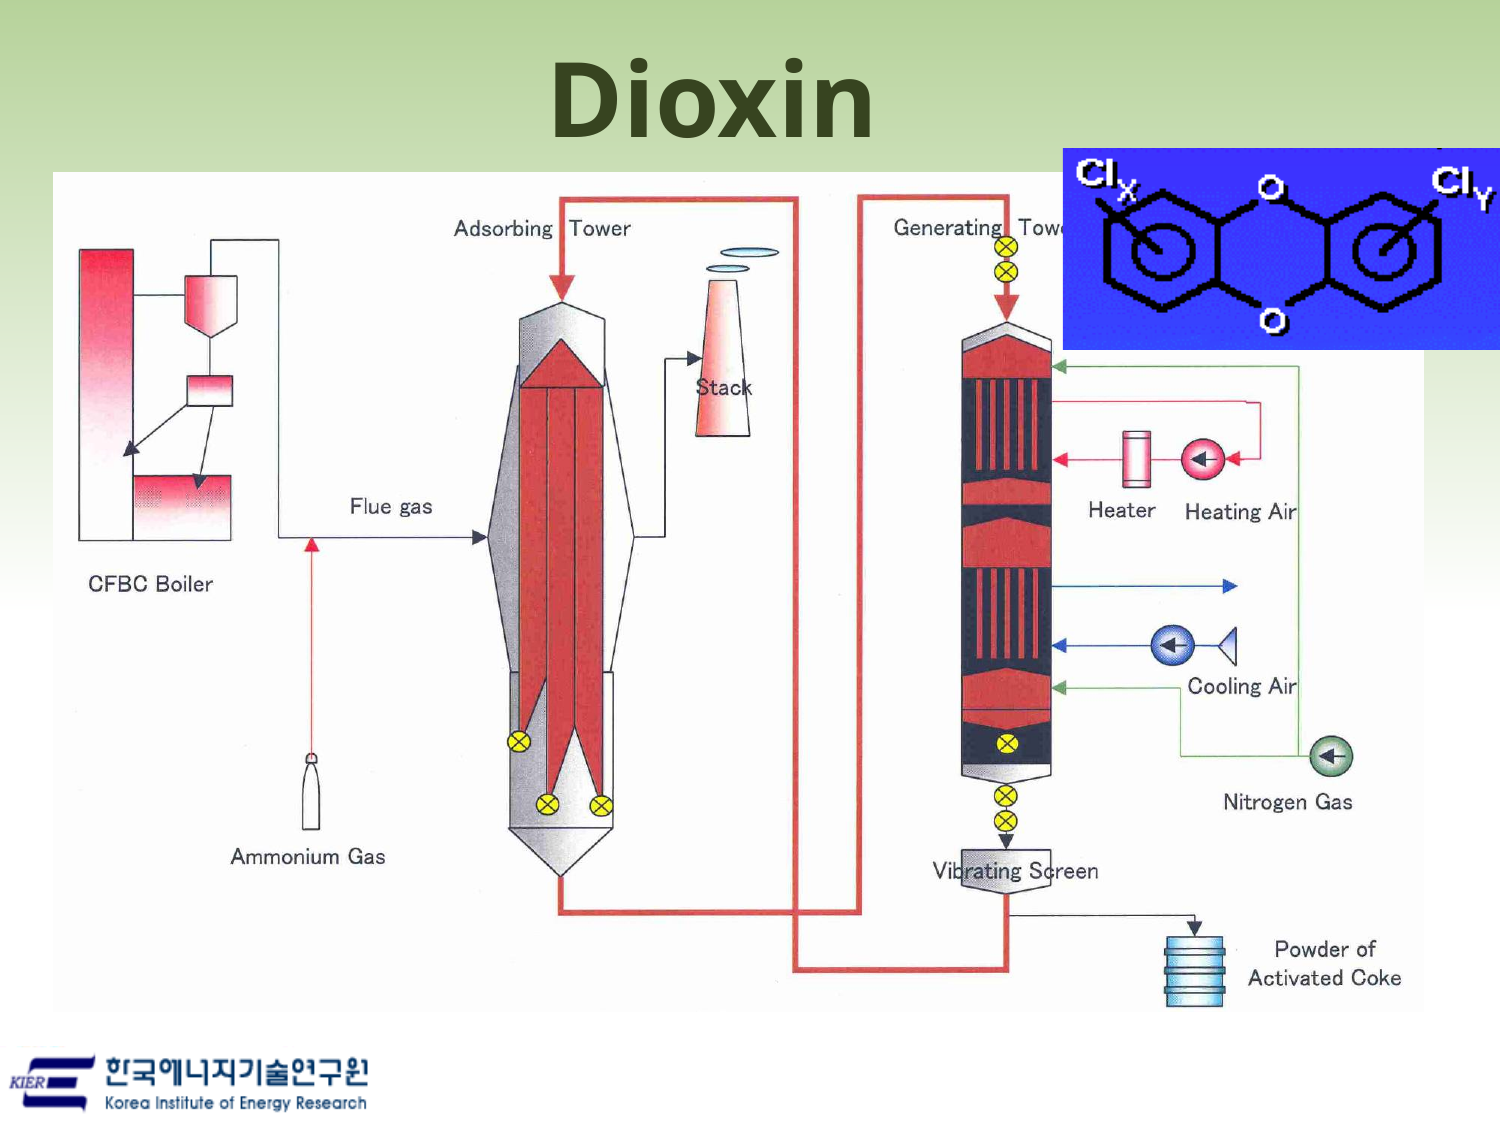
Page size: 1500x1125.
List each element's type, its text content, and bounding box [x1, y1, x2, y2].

picture [0, 1046, 374, 1125]
title Dioxin [88, 19, 1364, 171]
picture [52, 148, 1500, 1012]
